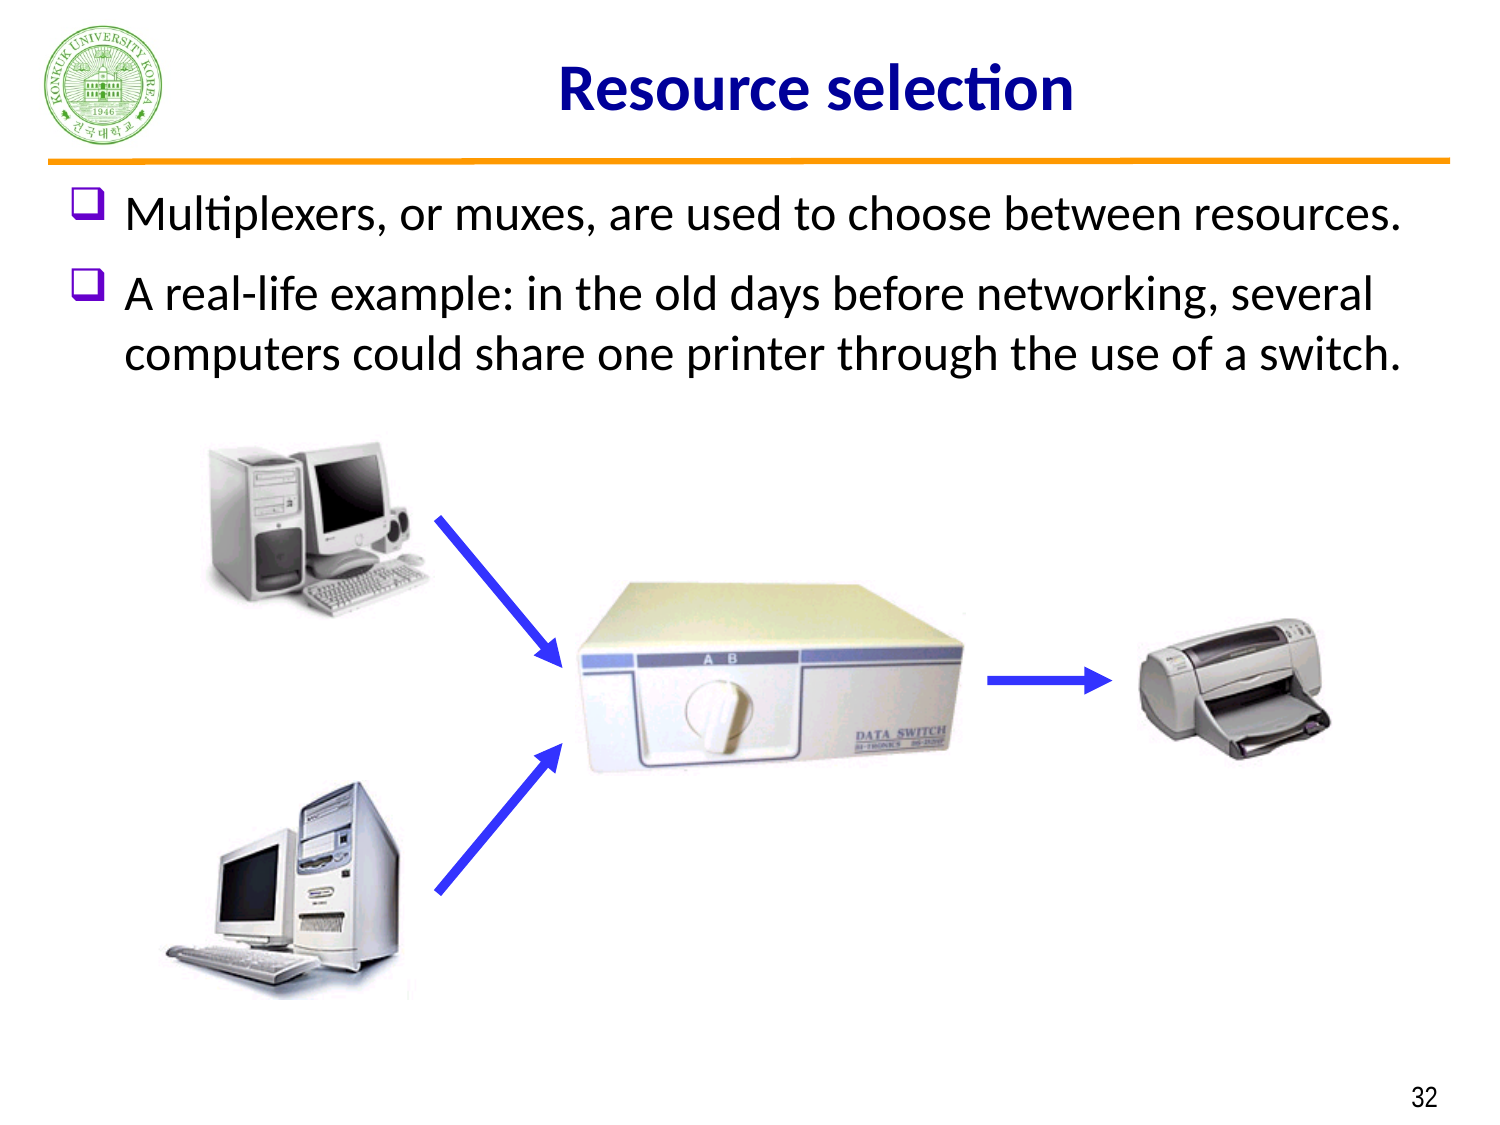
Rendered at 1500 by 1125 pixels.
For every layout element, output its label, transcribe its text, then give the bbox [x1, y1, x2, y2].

picture [199, 430, 435, 622]
picture [1137, 592, 1334, 789]
title Resource selection [182, 18, 1452, 150]
picture [35, 19, 172, 148]
text_box [438, 518, 563, 669]
picture [112, 780, 469, 1000]
list Multiplexers, or muxes, are used to choose between resources. A real-life example: in the old days before networking, several computers could share one printer through the use of a switch. [52, 172, 1448, 1060]
slide_number 32 [1098, 1070, 1454, 1118]
text_box [473, 743, 563, 851]
text_box [987, 674, 1113, 687]
picture [574, 580, 966, 777]
